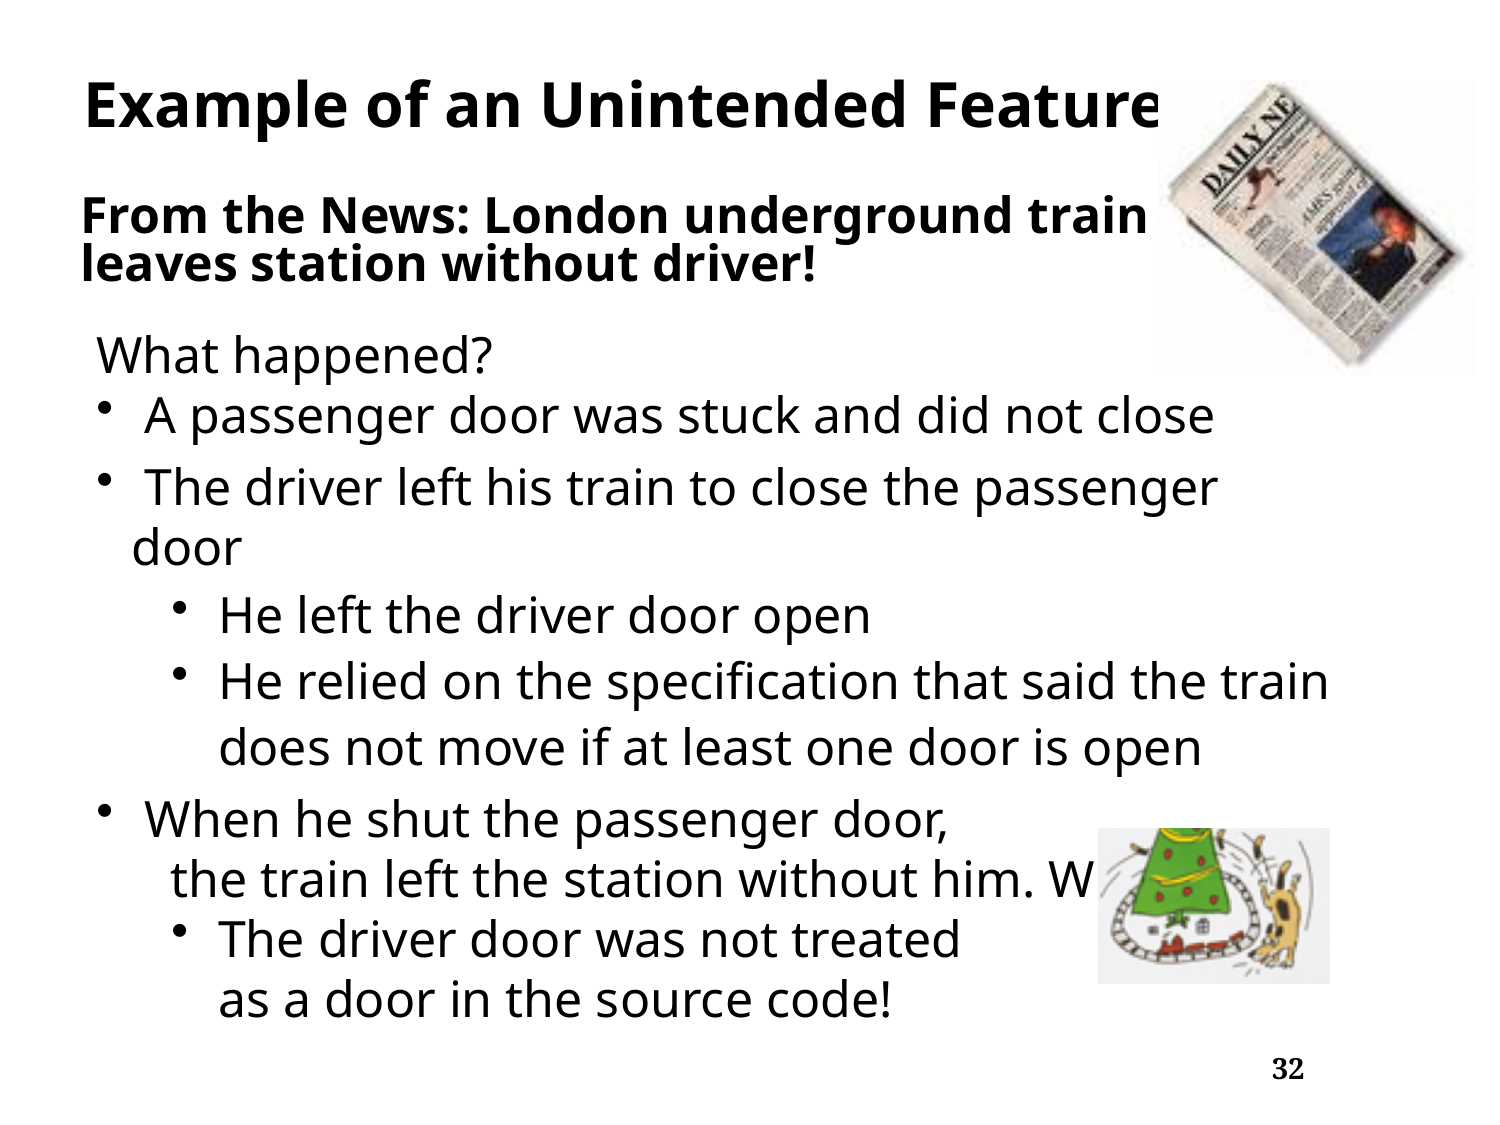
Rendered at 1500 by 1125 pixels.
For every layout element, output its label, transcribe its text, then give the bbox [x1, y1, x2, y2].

text_box He left the driver door open He relied on the specification that said the train does not move if at least one door is open [81, 570, 1455, 786]
text_box The driver left his train to close the passenger door [81, 448, 1357, 535]
text_box What happened? A passenger door was stuck and did not close [81, 316, 1357, 415]
title Example of an Unintended Feature [68, 36, 1407, 179]
text_box When he shut the passenger door, the train left the station without him. Why? The driver door was not treated as a door in the source code! [81, 779, 1406, 1023]
picture [1098, 828, 1330, 985]
list From the News: London underground train leaves station without driver! [65, 187, 1152, 296]
picture [1157, 79, 1475, 376]
